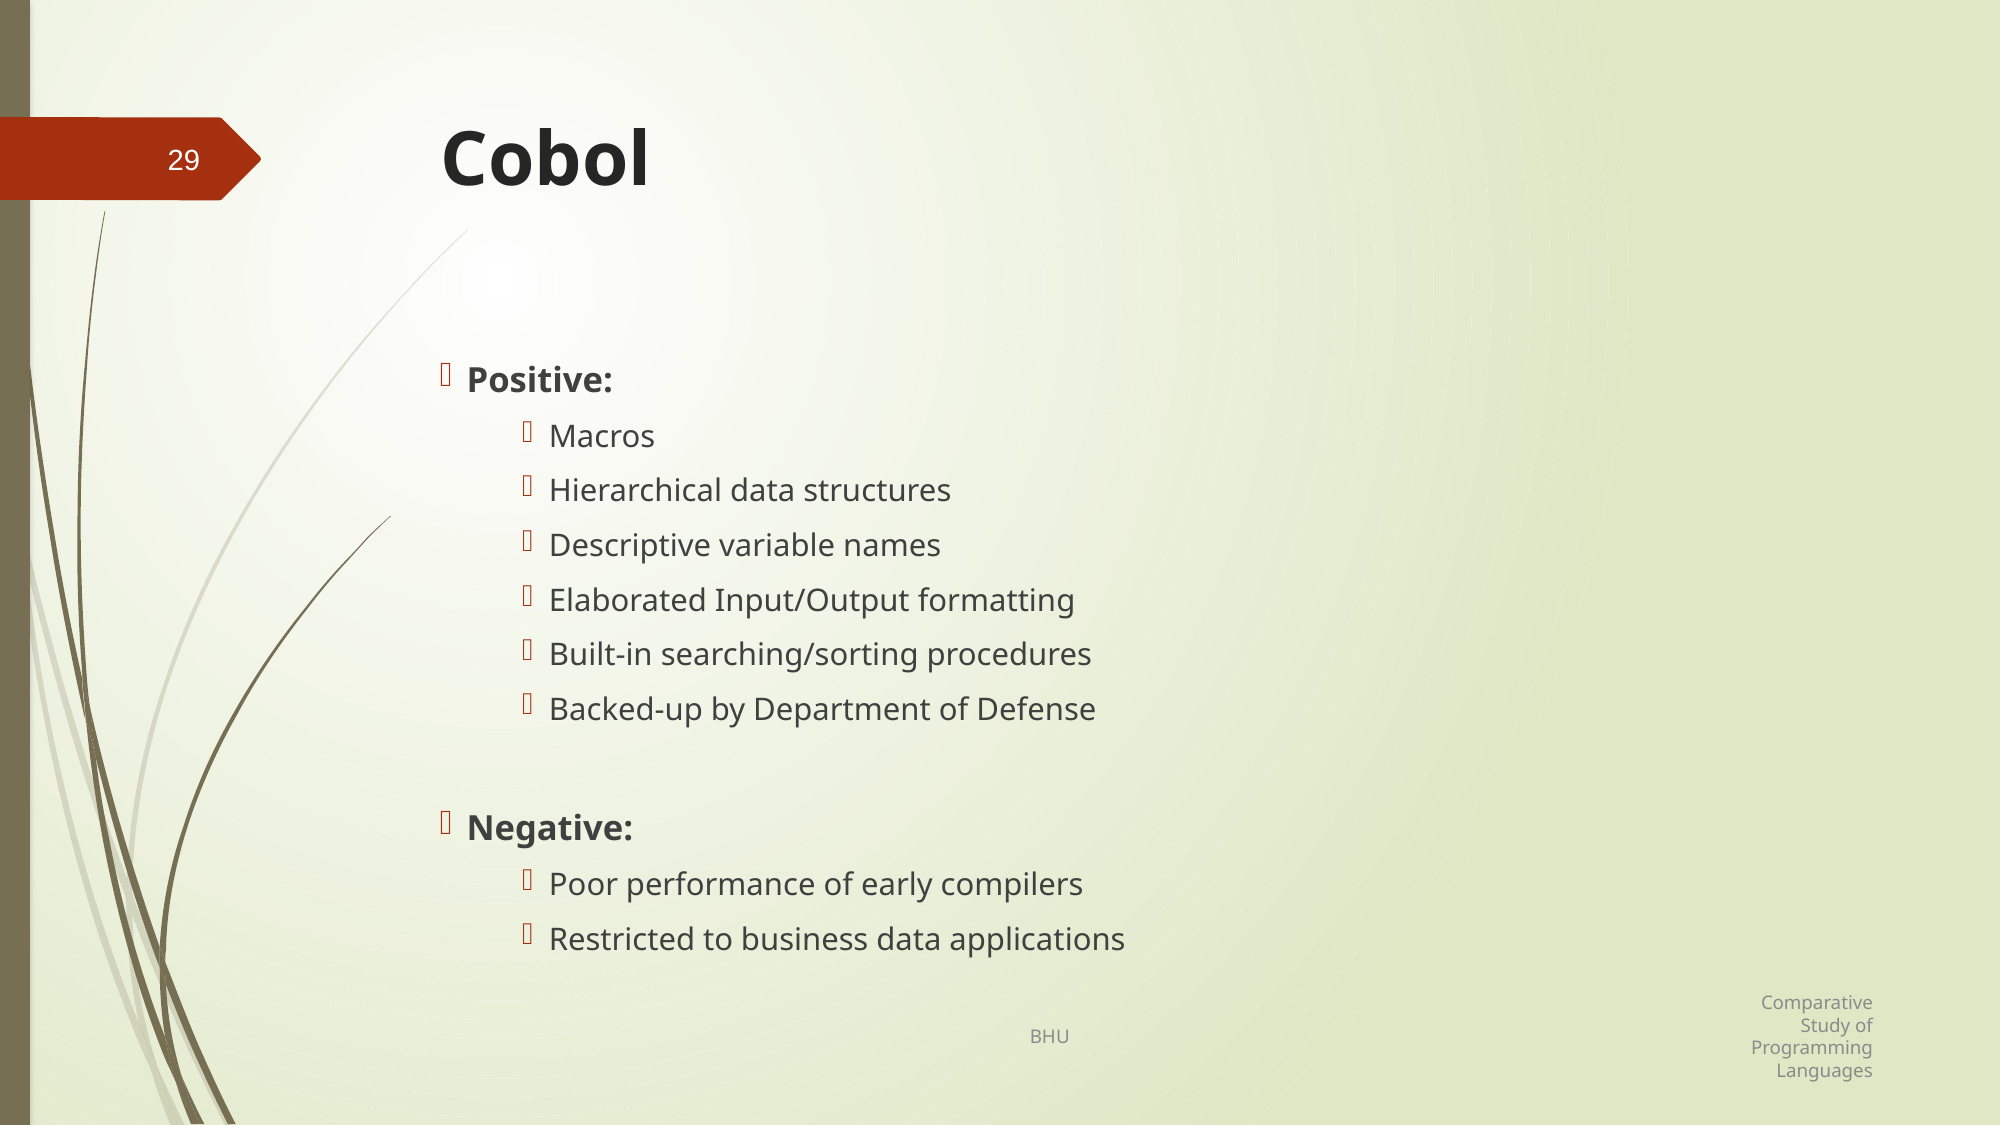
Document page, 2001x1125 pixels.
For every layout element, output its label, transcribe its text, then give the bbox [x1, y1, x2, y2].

list Positive: Macros Hierarchical data structures Descriptive variable names Elaborated Input/Output formatting Built-in searching/sorting procedures Backed-up by Department of Defense Negative: Poor performance of early compilers Restricted to business data applications [424, 350, 1888, 970]
slide_number Comparative Study of Programming Languages [1699, 1005, 1888, 1067]
slide_number 29 [87, 129, 216, 190]
title Cobol [425, 102, 1888, 313]
footer BHU [424, 1006, 1675, 1067]
